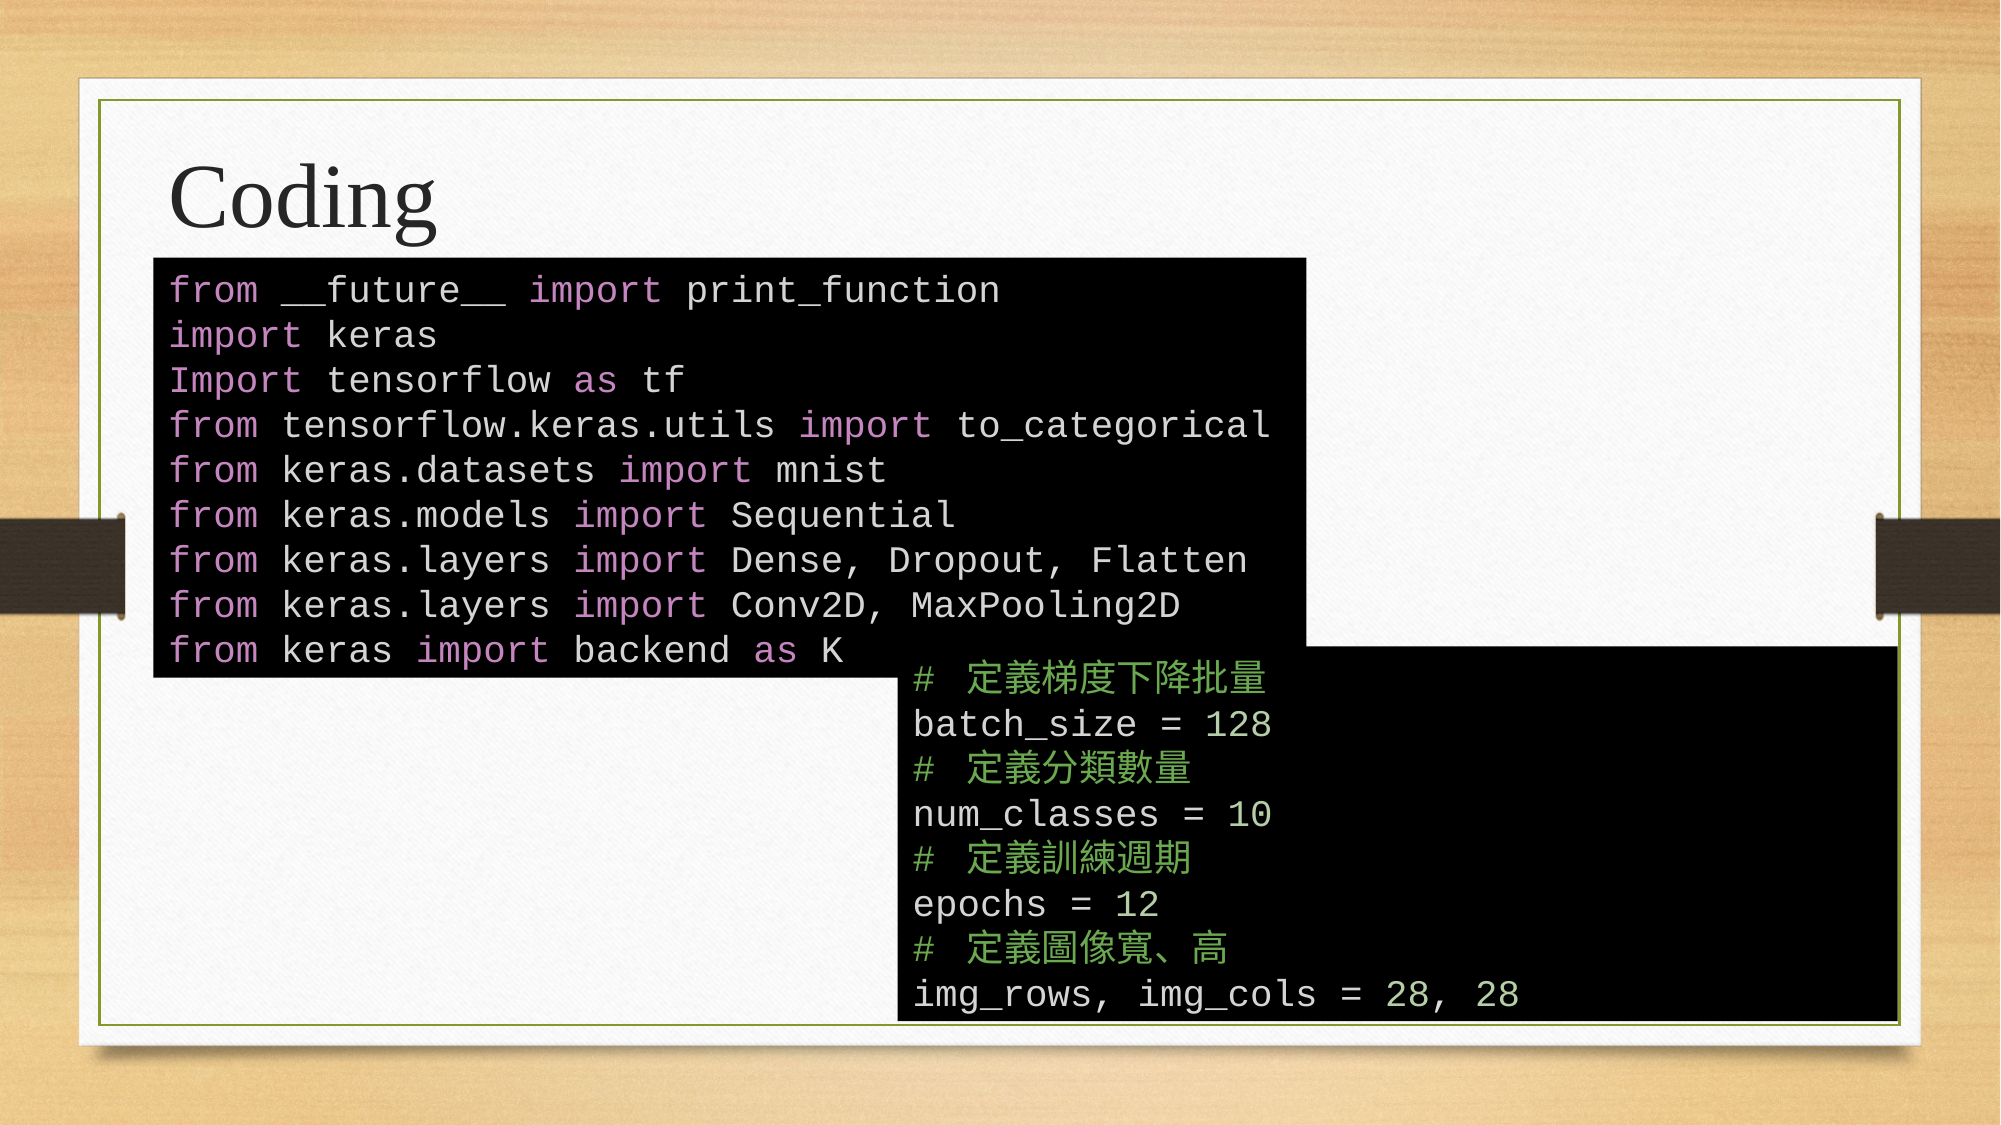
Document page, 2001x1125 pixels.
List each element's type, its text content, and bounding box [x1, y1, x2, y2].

text_box from __future__ import print_function import keras Import tensorflow as tf from tensorflow.keras.utils import to_categorical from keras.datasets import mnist from keras.models import Sequential from keras.layers import Dense, Dropout, Flatten from keras.layers import Conv2D, MaxPooling2D from keras import backend as K [153, 257, 1307, 678]
text_box # 定義梯度下降批量 batch_size = 128 # 定義分類數量 num_classes = 10 # 定義訓練週期 epochs = 12 # 定義圖像寬、高 img_rows, img_cols = 28, 28 [897, 646, 1898, 1022]
text_box Coding [153, 90, 1729, 305]
picture [0, 0, 2001, 1125]
